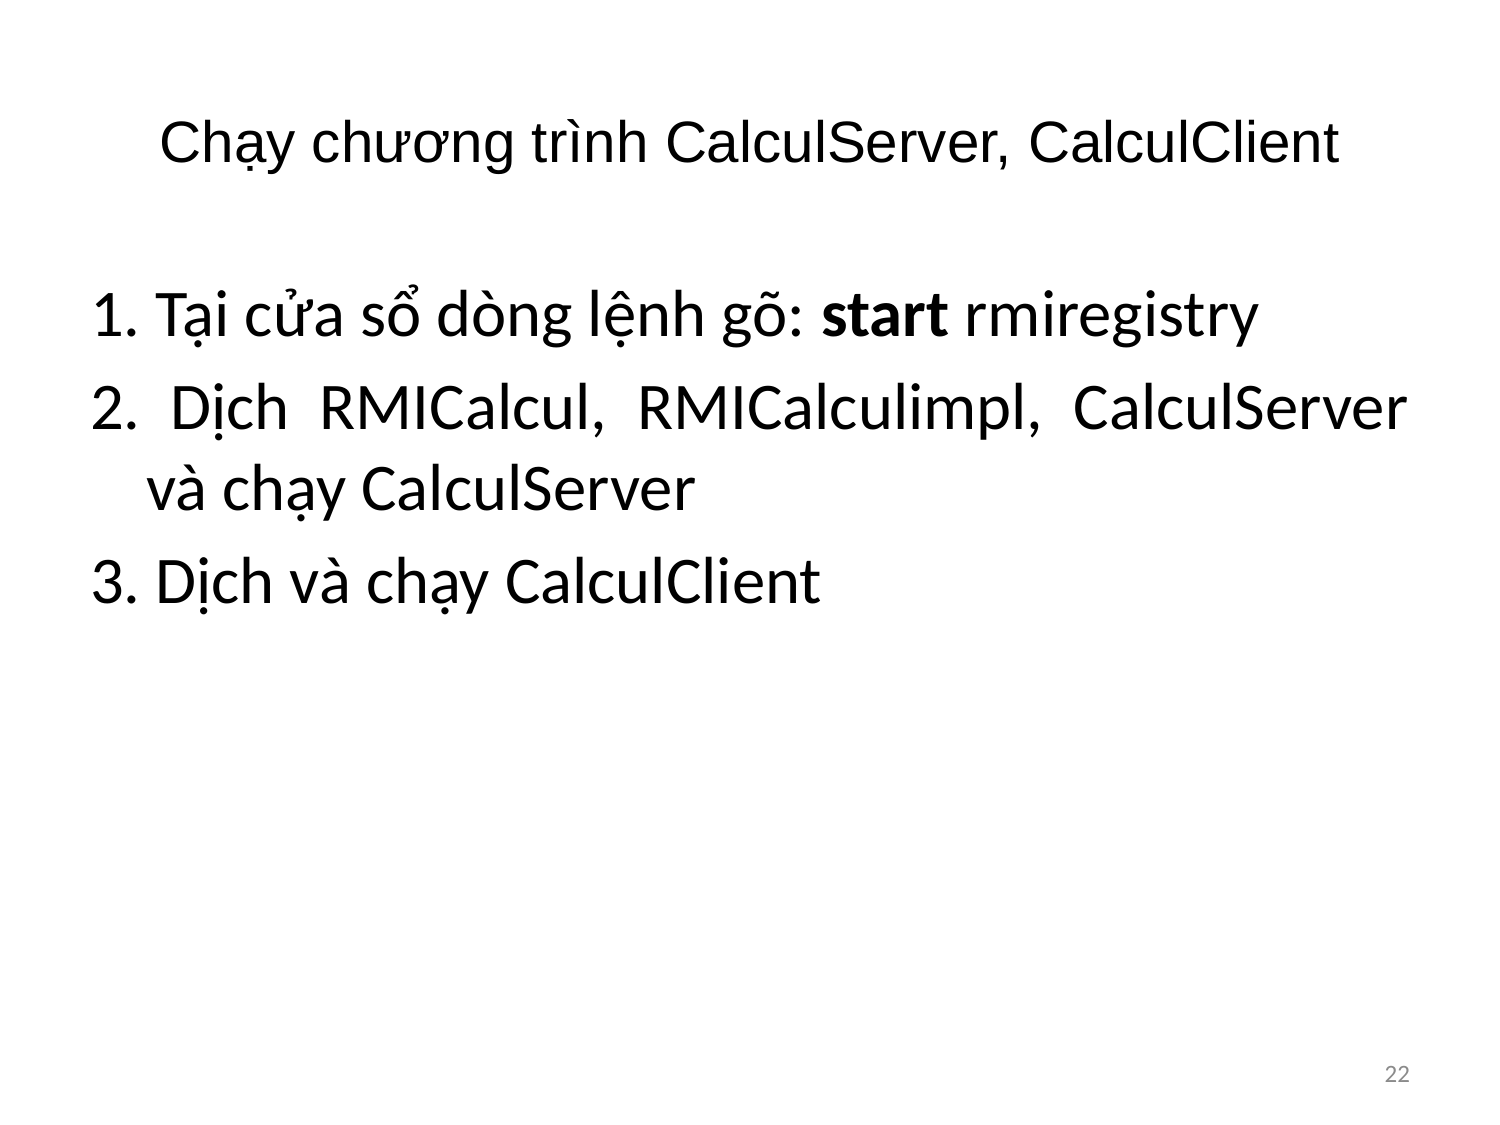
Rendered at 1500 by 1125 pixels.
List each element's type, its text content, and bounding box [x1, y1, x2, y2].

slide_number 22 [1074, 1042, 1425, 1103]
list 1. Tại cửa sổ dòng lệnh gõ: start rmiregistry 2. Dịch RMICalcul, RMICalculimpl, CalculServer và chạy CalculServer 3. Dịch và chạy CalculClient [75, 262, 1425, 1005]
title Chạy chương trình CalculServer, CalculClient [75, 45, 1425, 233]
